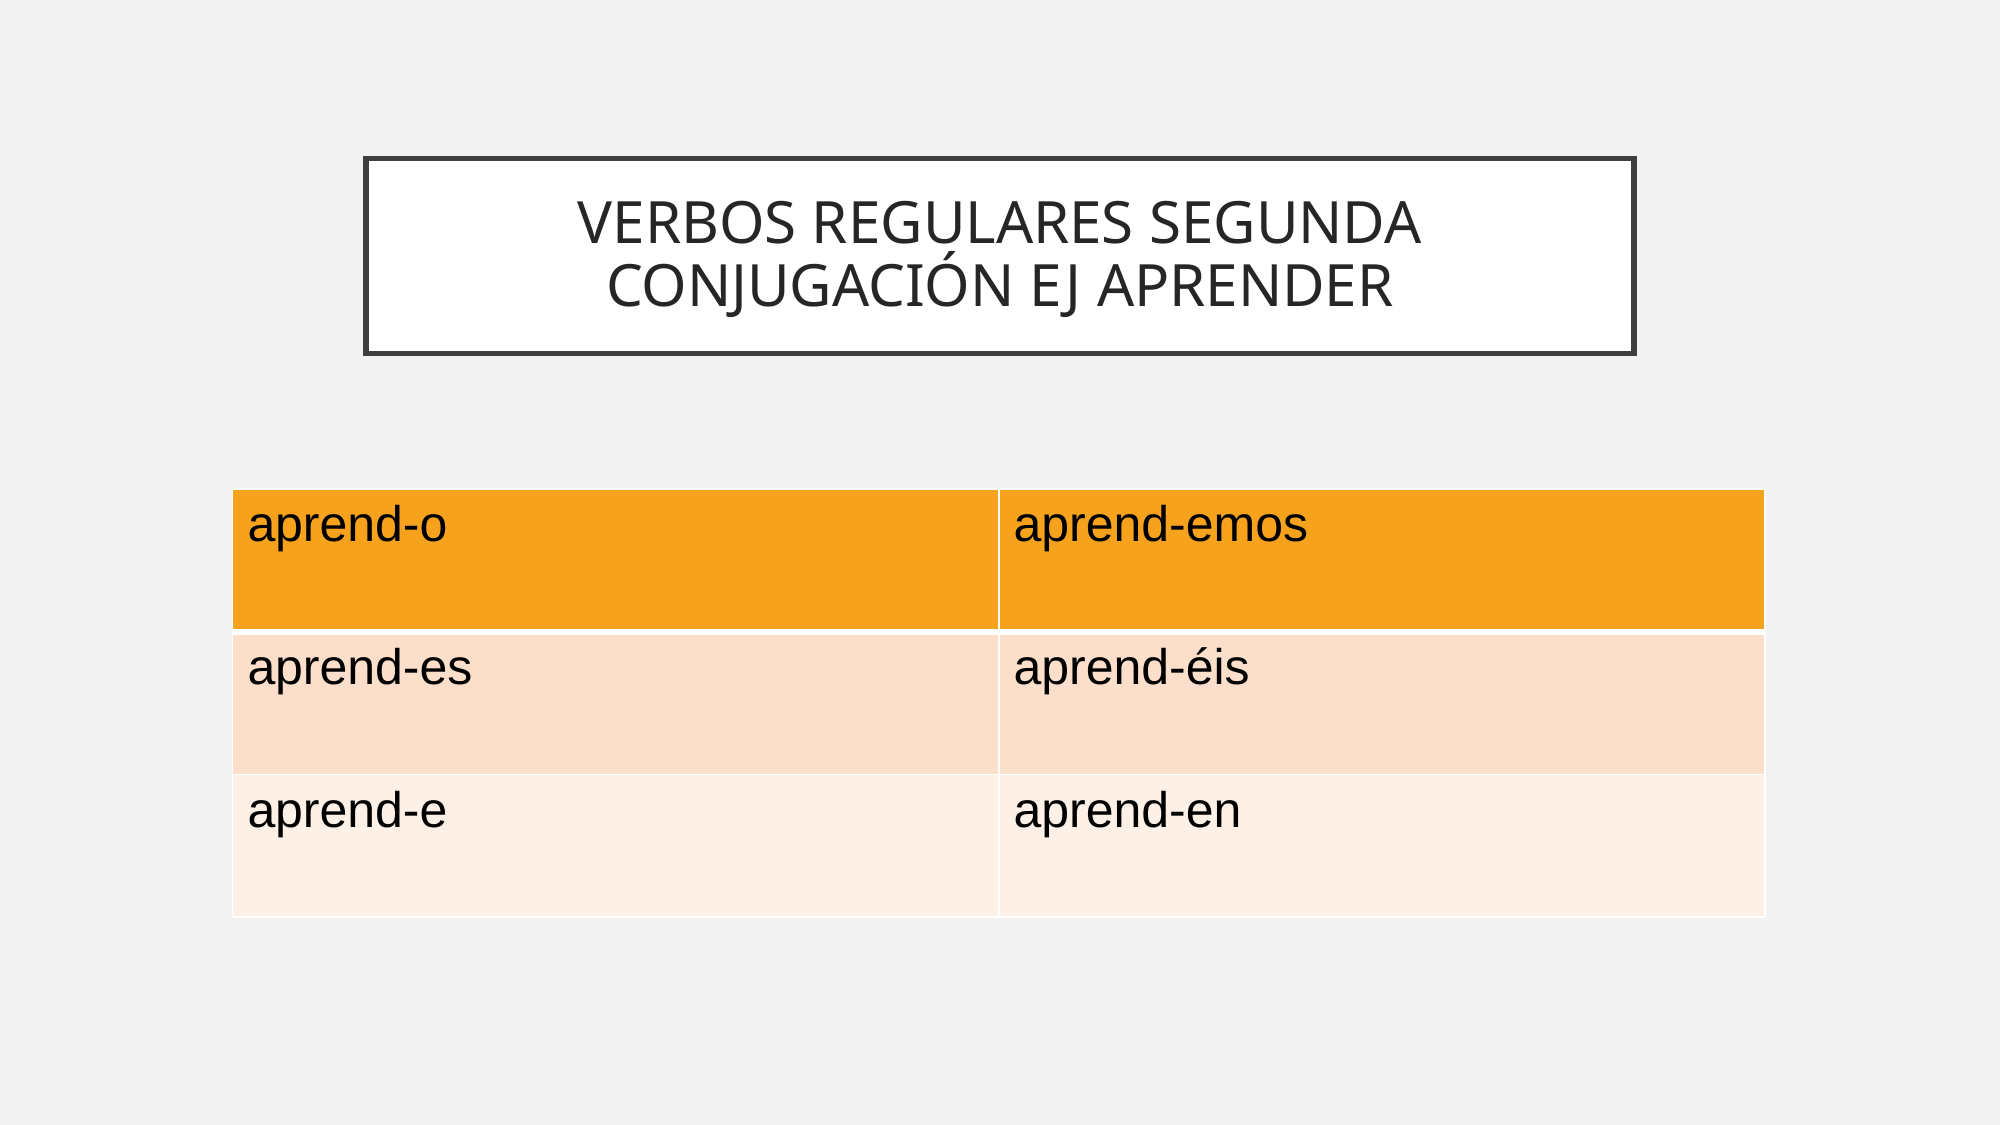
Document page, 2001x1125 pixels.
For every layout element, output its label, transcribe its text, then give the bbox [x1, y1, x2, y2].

table_header aprend-o [233, 490, 998, 629]
table_cell aprend-en [1000, 775, 1764, 916]
table_cell aprend-e [233, 775, 998, 916]
table_cell aprend-éis [1000, 635, 1764, 774]
table_cell aprend-es [233, 635, 998, 774]
table_header aprend-emos [1000, 490, 1764, 629]
title VERBOS REGULARES SEGUNDA CONJUGACIÓN EJ APRENDER [363, 156, 1637, 356]
